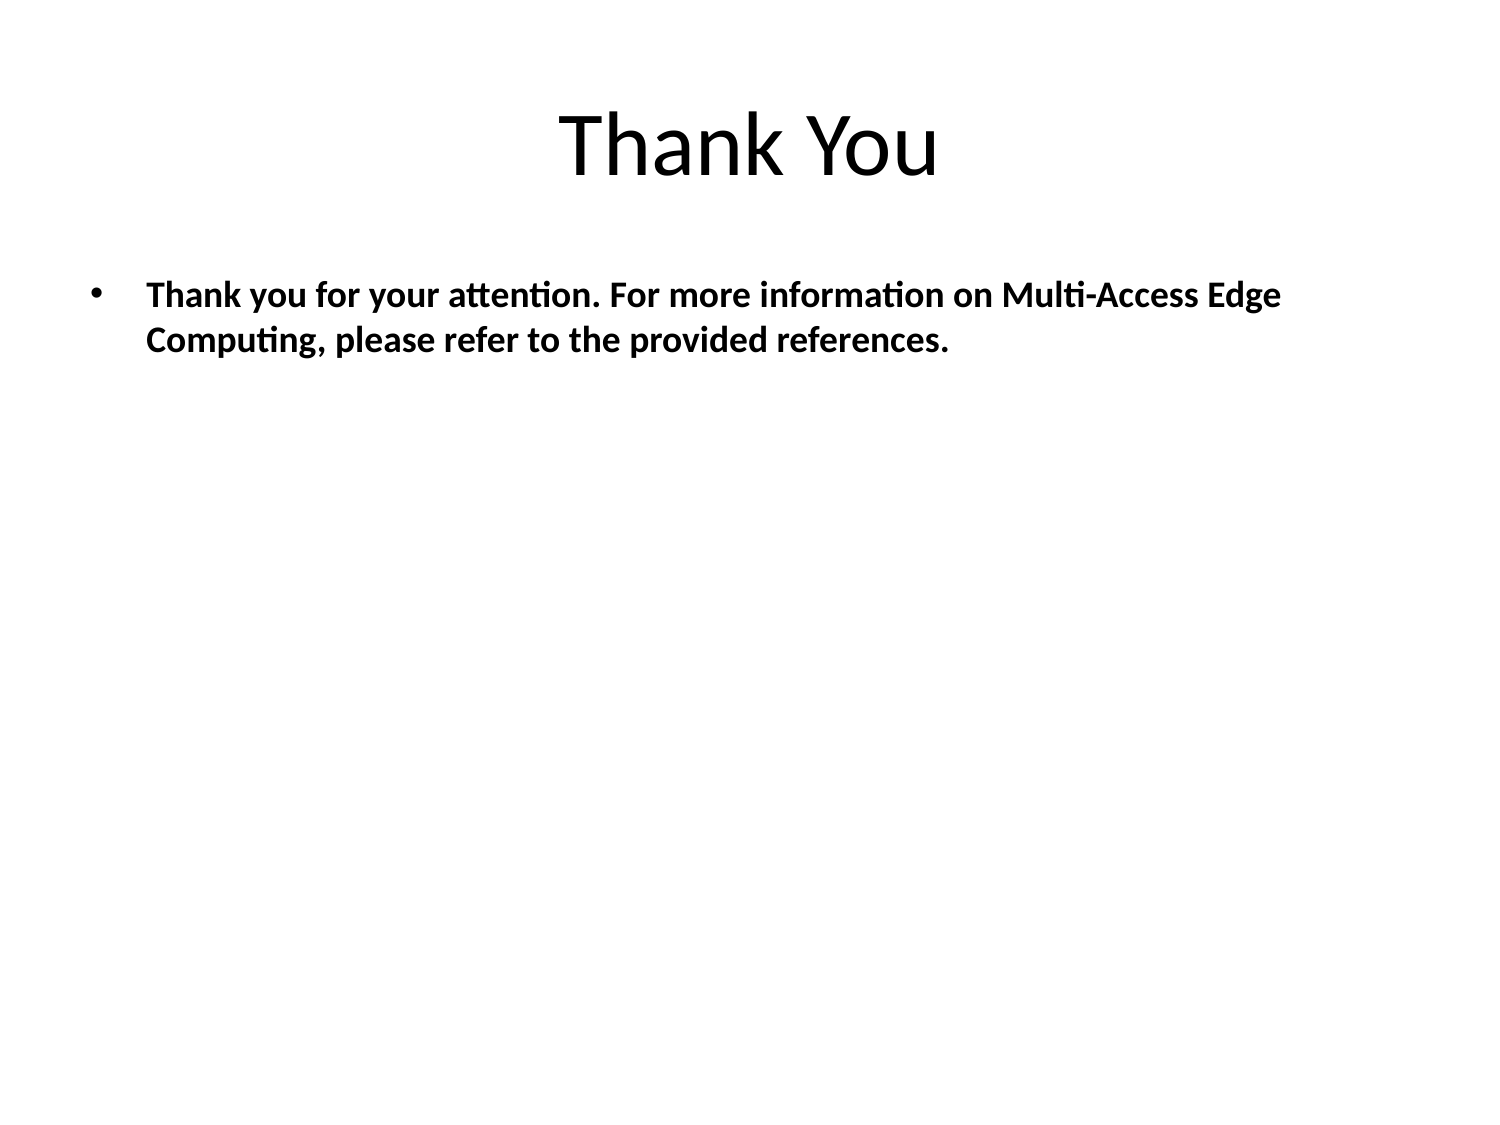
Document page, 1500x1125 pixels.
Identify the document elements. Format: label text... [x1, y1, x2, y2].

title Thank You [75, 45, 1425, 233]
list Thank you for your attention. For more information on Multi-Access Edge Computing, please refer to the provided references. [75, 262, 1425, 1005]
